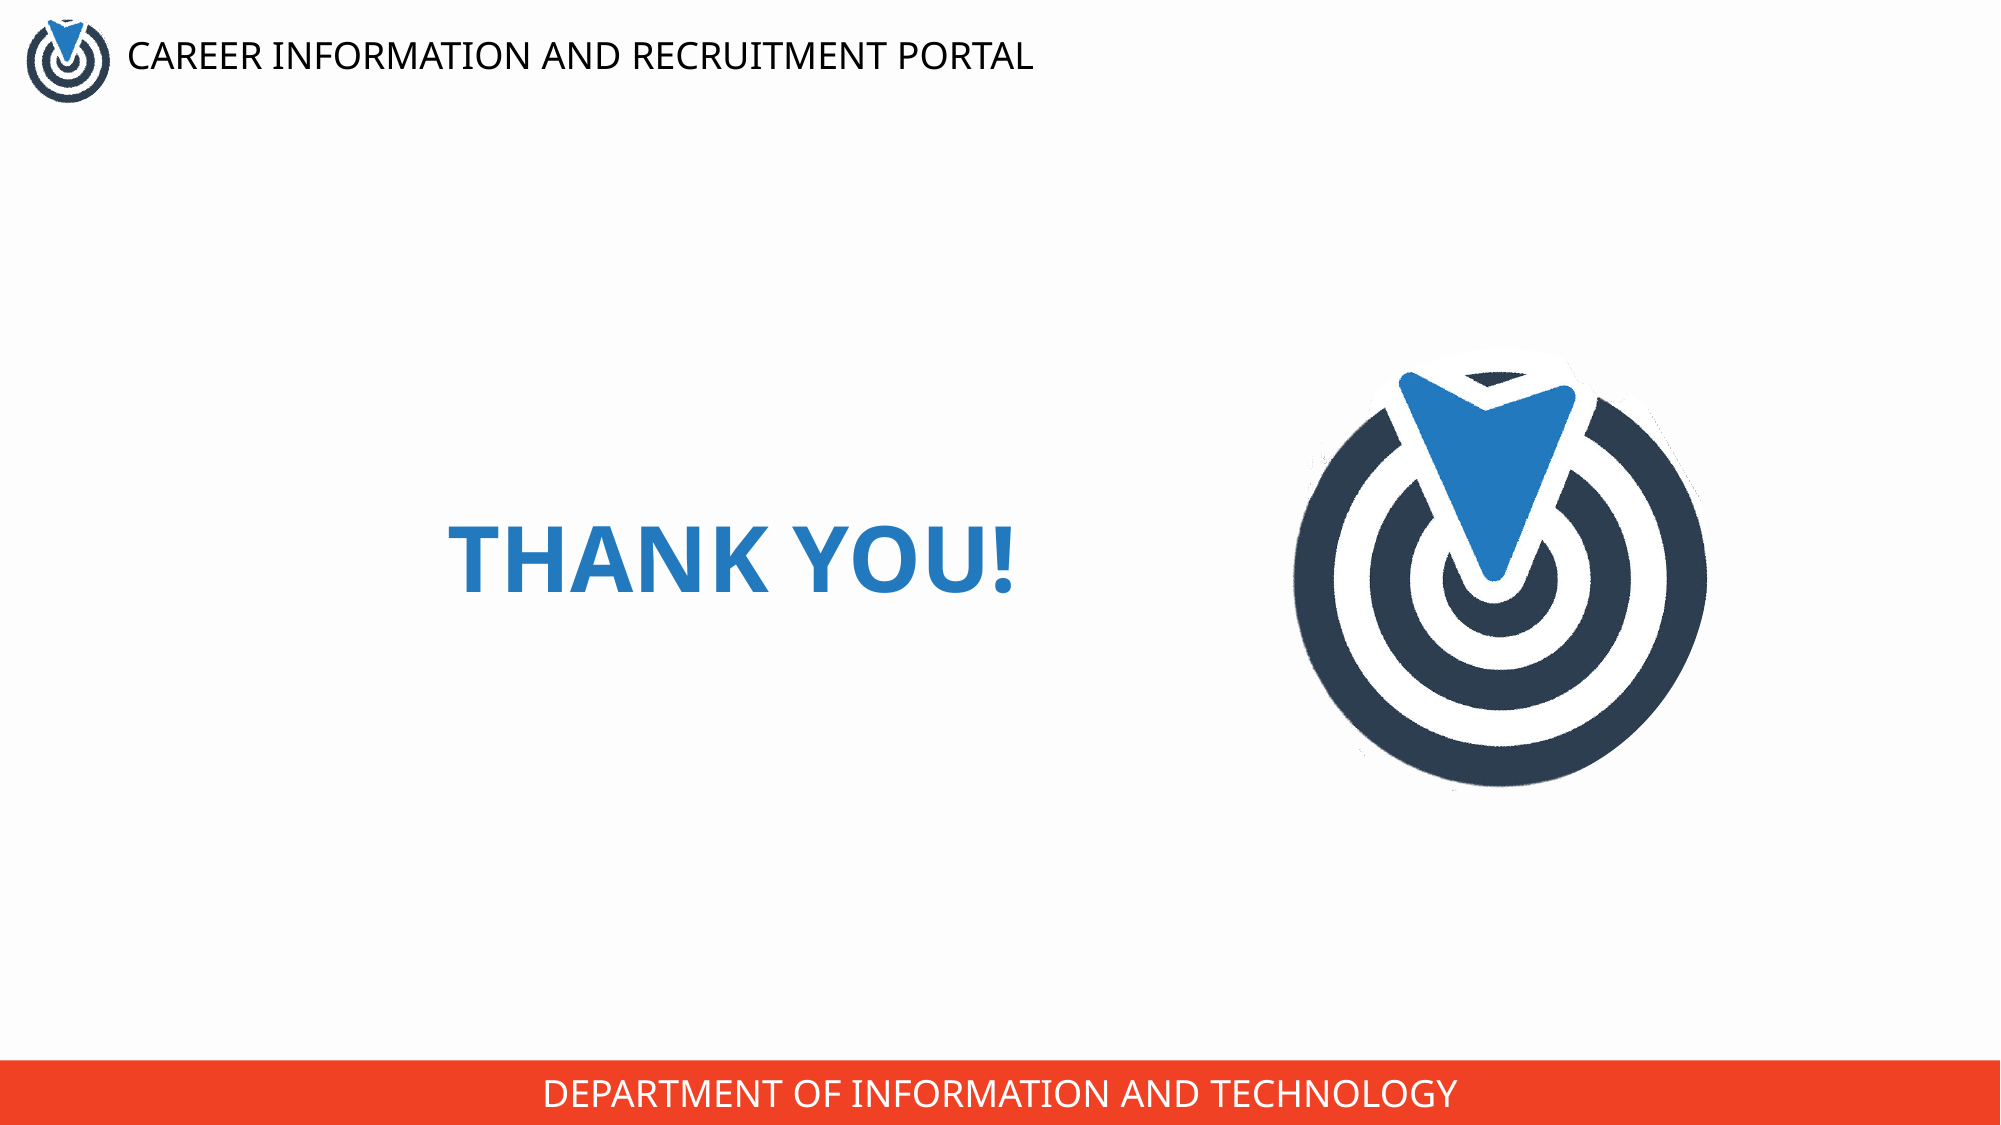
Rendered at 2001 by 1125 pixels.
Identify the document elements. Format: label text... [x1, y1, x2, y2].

picture [1278, 348, 1710, 794]
title THANK YOU! [187, 497, 1278, 628]
picture [23, 15, 111, 104]
